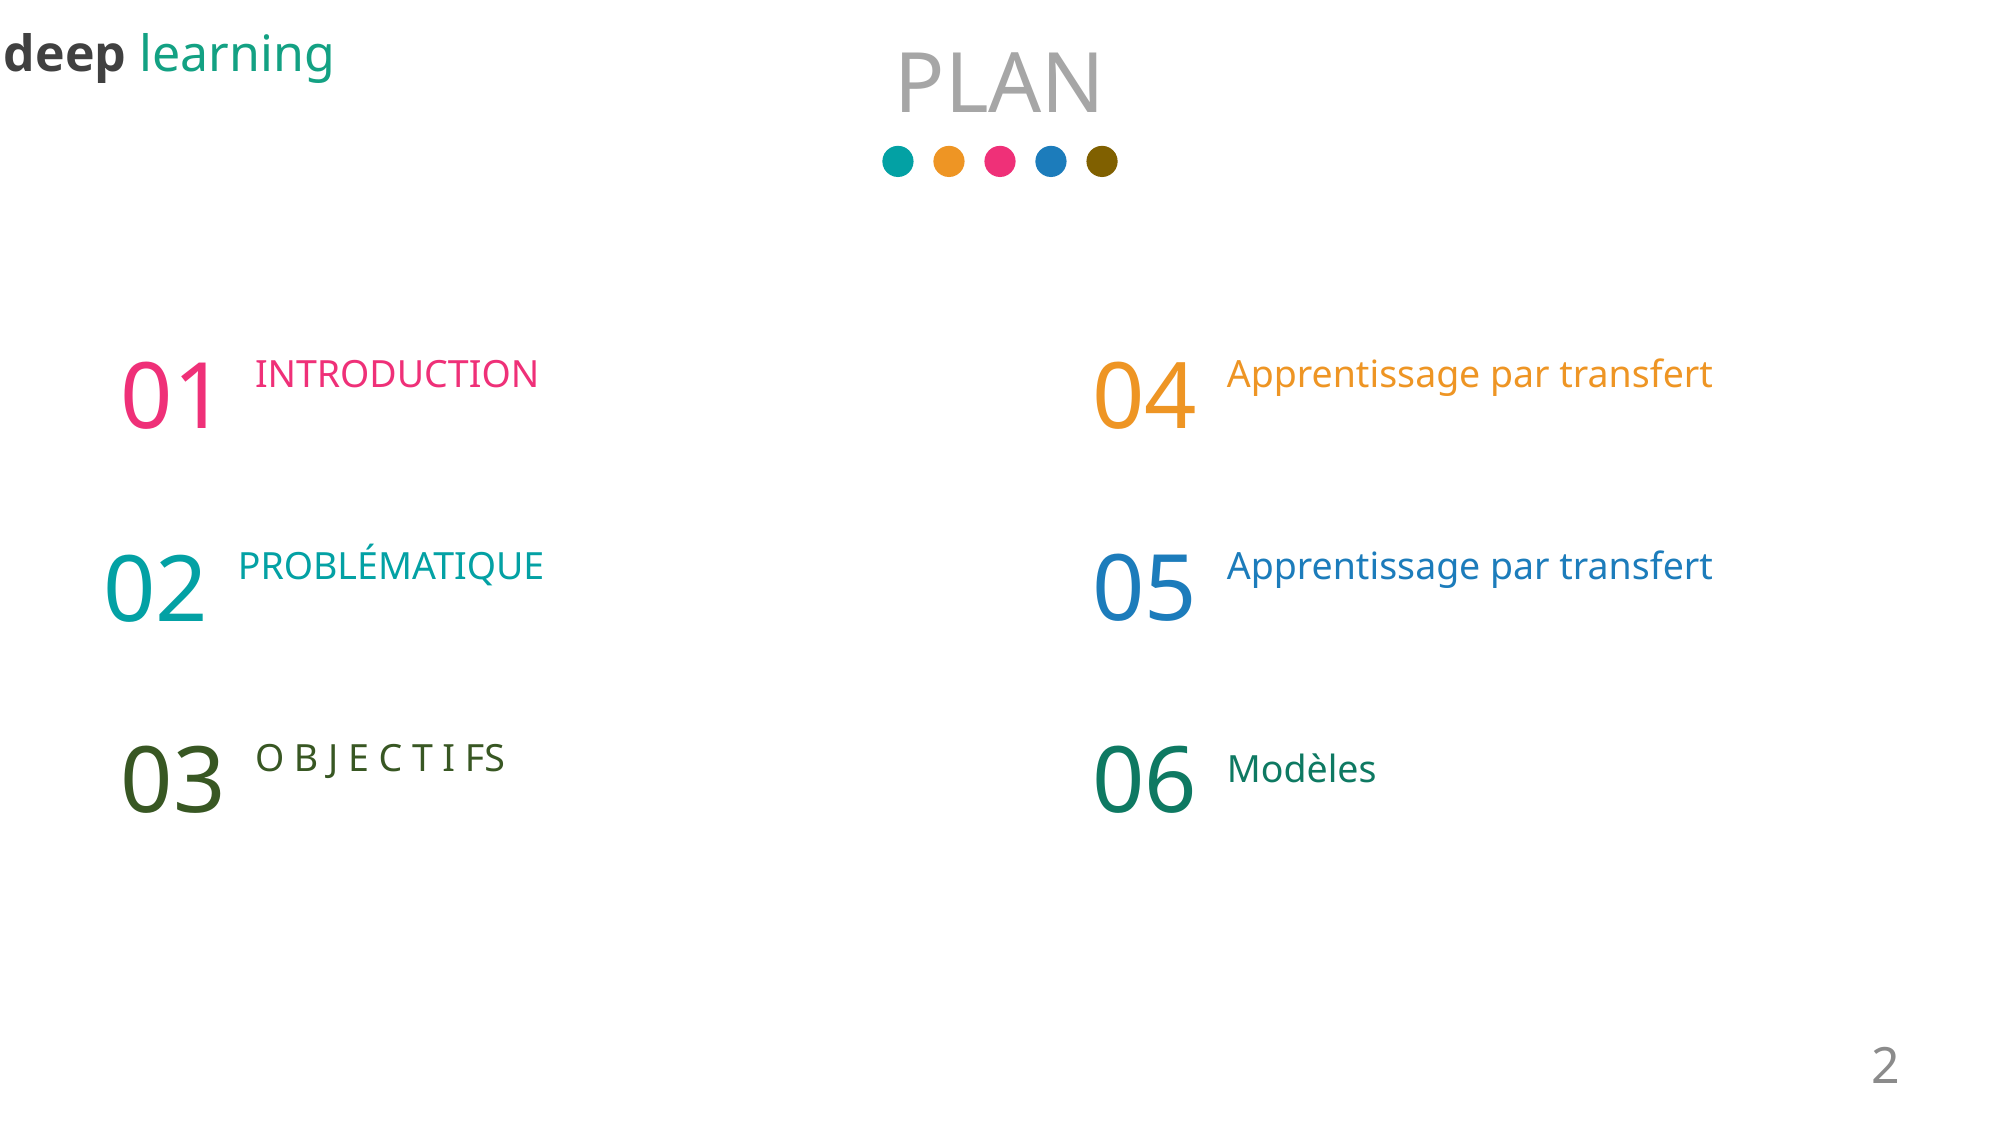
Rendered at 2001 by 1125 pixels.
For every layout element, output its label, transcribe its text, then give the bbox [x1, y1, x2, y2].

text_box deep learning [0, 20, 393, 82]
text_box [90, 713, 1002, 840]
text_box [90, 329, 1008, 457]
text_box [882, 145, 1118, 178]
slide_number 2 [1464, 1037, 1915, 1098]
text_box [1062, 713, 1915, 840]
text_box PLAN [402, 21, 1597, 137]
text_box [73, 522, 985, 649]
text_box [1062, 521, 1915, 648]
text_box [1062, 329, 1915, 457]
